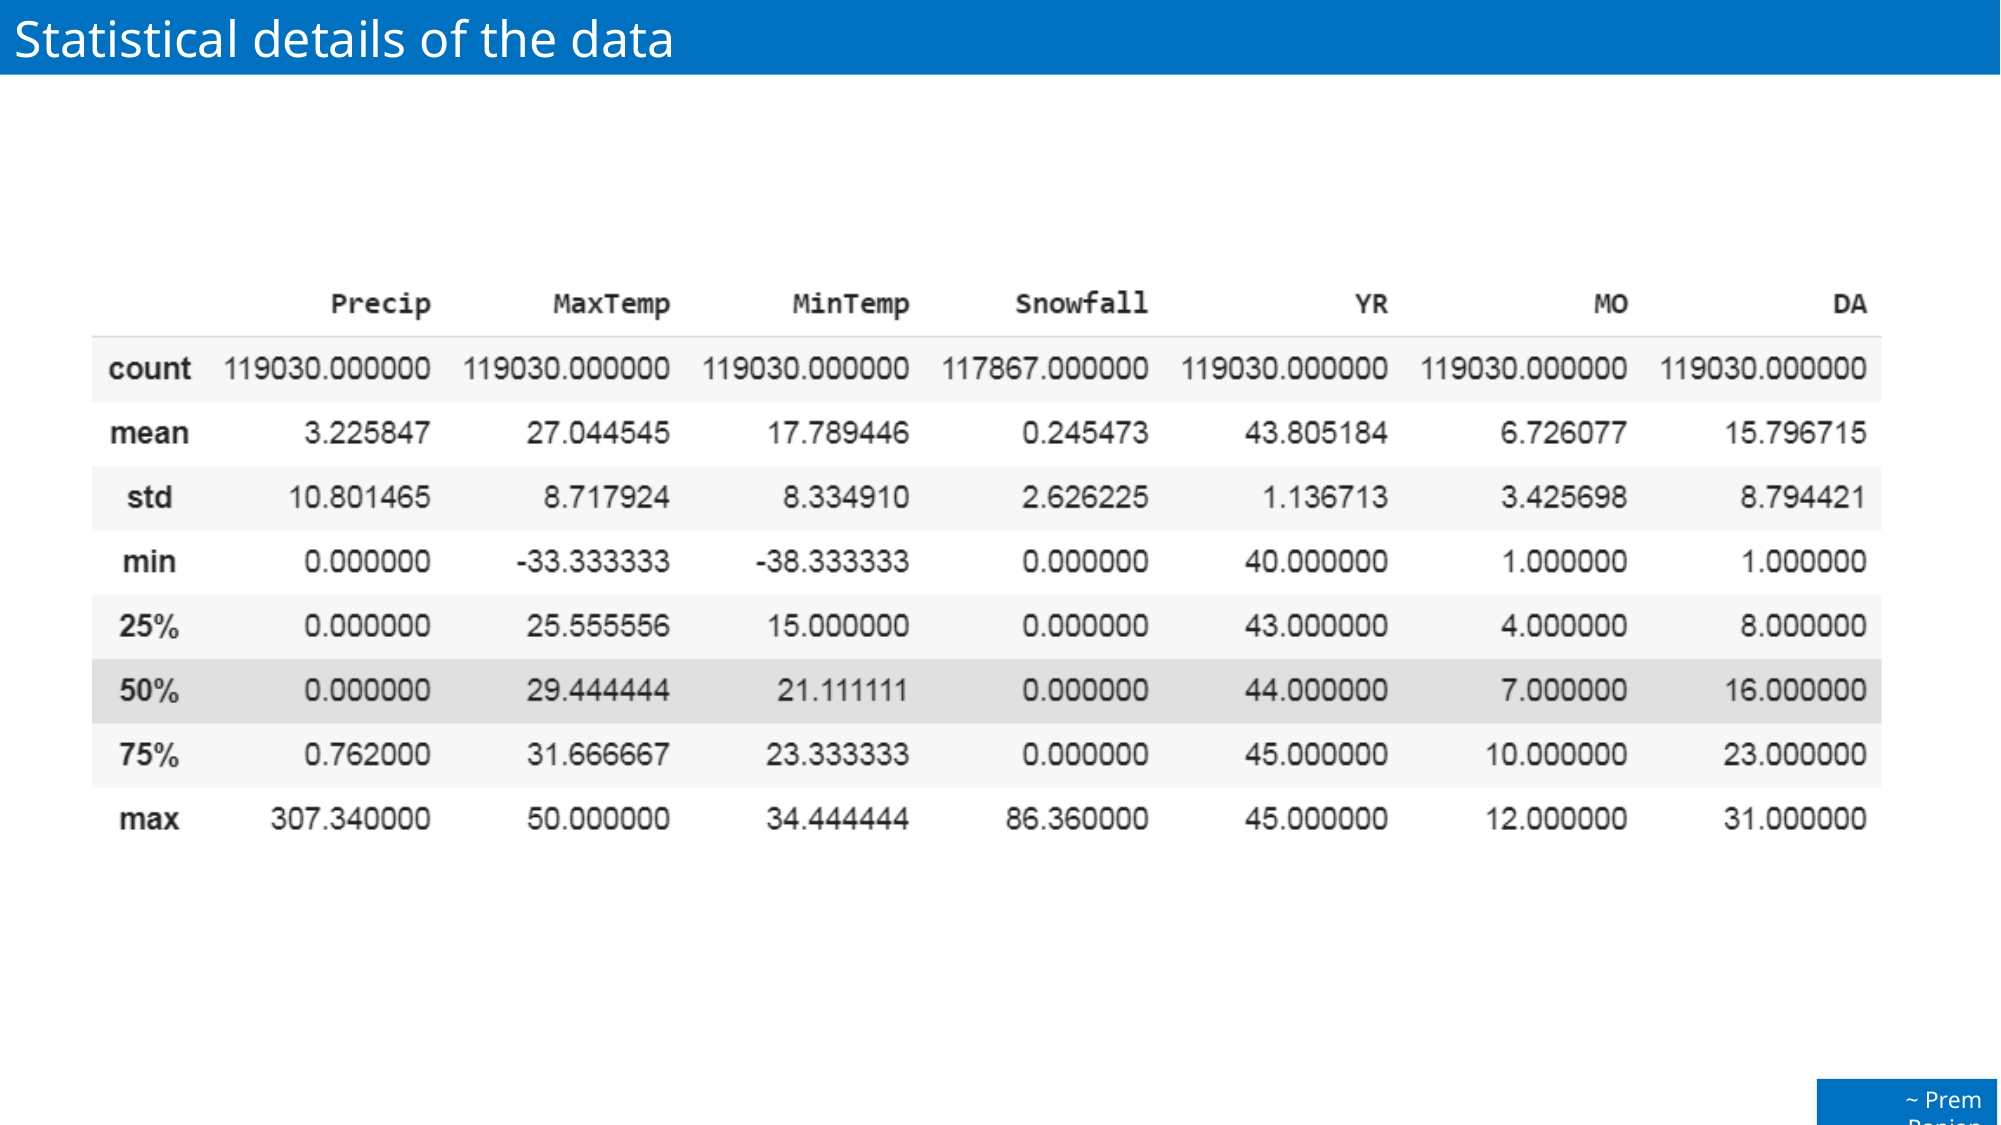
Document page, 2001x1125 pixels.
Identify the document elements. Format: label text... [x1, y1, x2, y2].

text_box Statistical details of the data [0, 0, 2000, 75]
picture [92, 277, 1908, 856]
